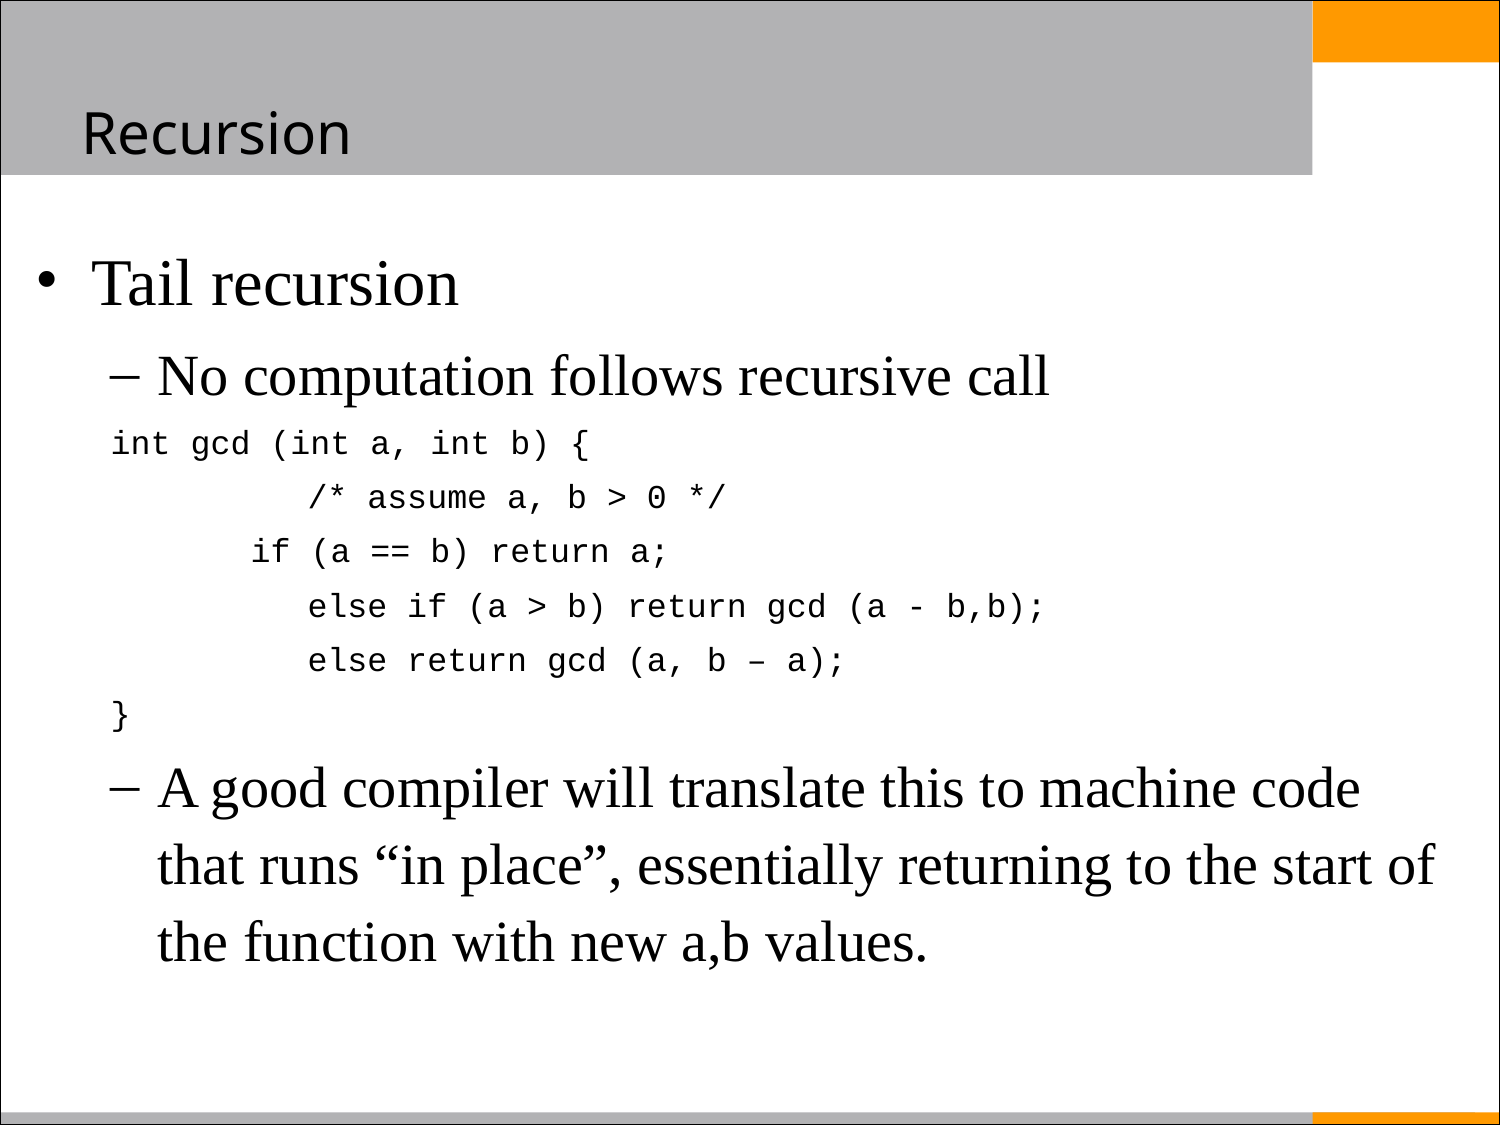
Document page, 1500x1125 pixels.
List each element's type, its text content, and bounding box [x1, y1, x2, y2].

list Tail recursion No computation follows recursive call int gcd (int a, int b) { /* assume a, b > 0 */ if (a == b) return a; else if (a > b) return gcd (a - b,b); else return gcd (a, b – a); } A good compiler will translate this to machine code that runs “in place”, essentially returning to the start of the function with new a,b values. [20, 222, 1473, 978]
title Recursion [66, 0, 1463, 222]
text_box [0, 0, 1500, 1125]
